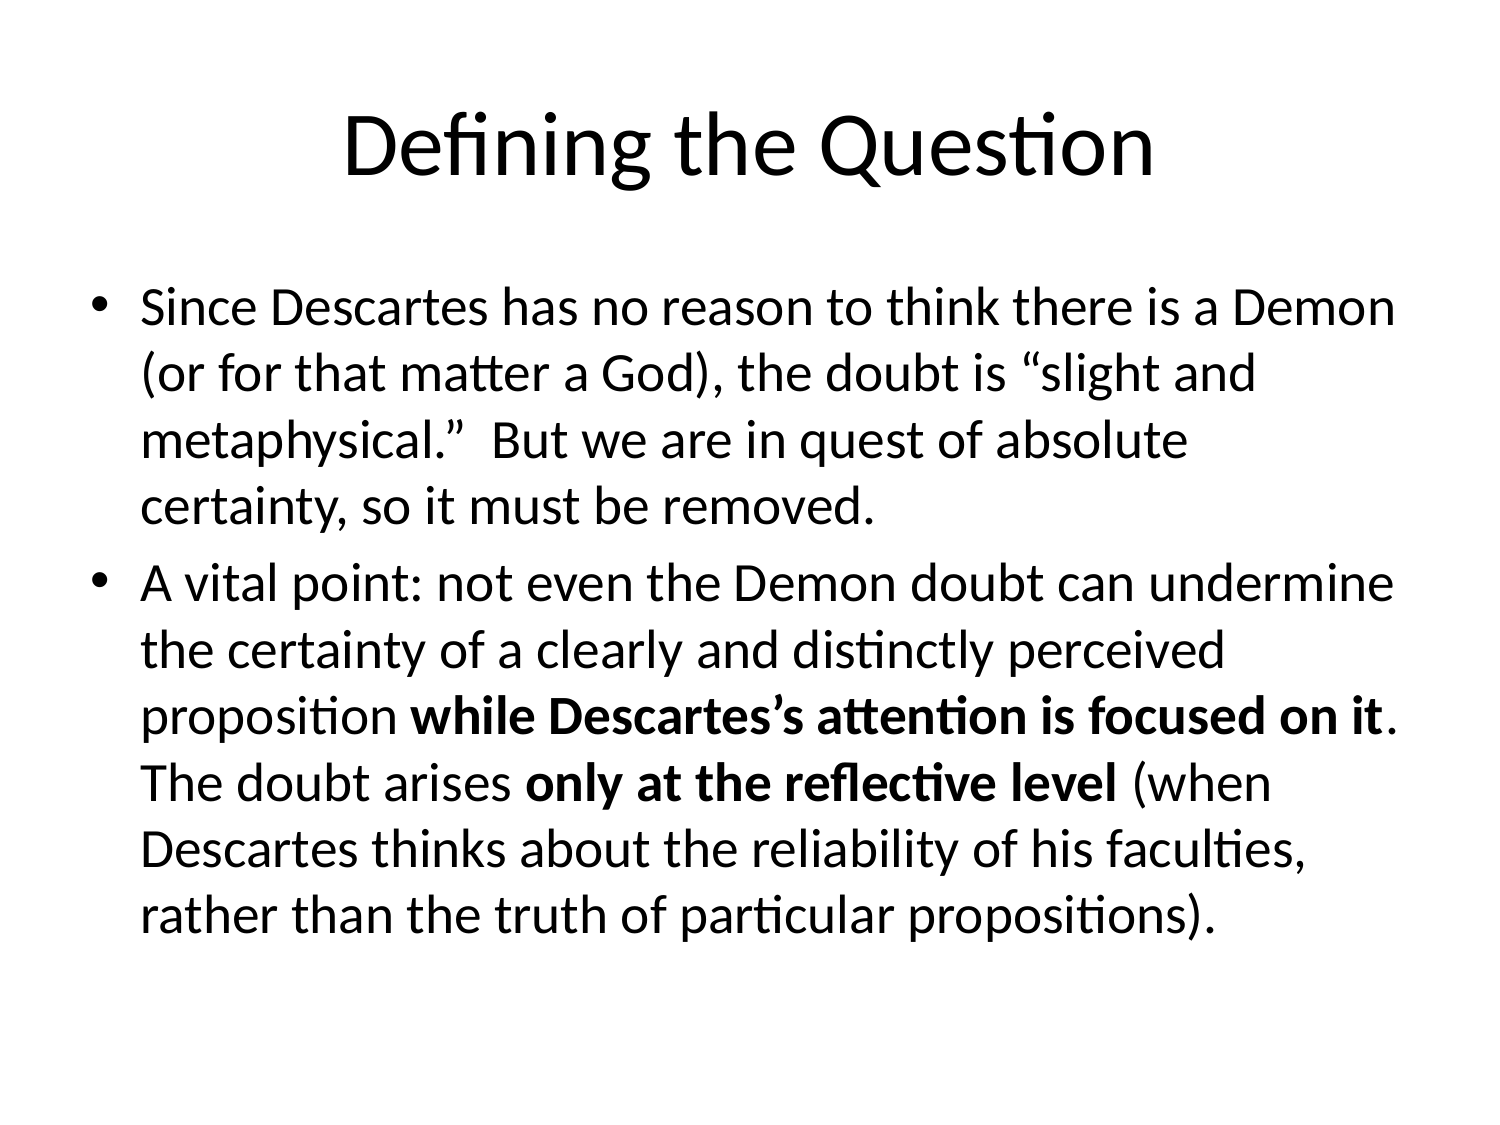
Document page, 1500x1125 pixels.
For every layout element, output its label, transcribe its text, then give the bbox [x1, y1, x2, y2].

list Since Descartes has no reason to think there is a Demon (or for that matter a God), the doubt is “slight and metaphysical.” But we are in quest of absolute certainty, so it must be removed. A vital point: not even the Demon doubt can undermine the certainty of a clearly and distinctly perceived proposition while Descartes’s attention is focused on it. The doubt arises only at the reflective level (when Descartes thinks about the reliability of his faculties, rather than the truth of particular propositions). [75, 262, 1425, 1005]
title Defining the Question [75, 45, 1425, 233]
